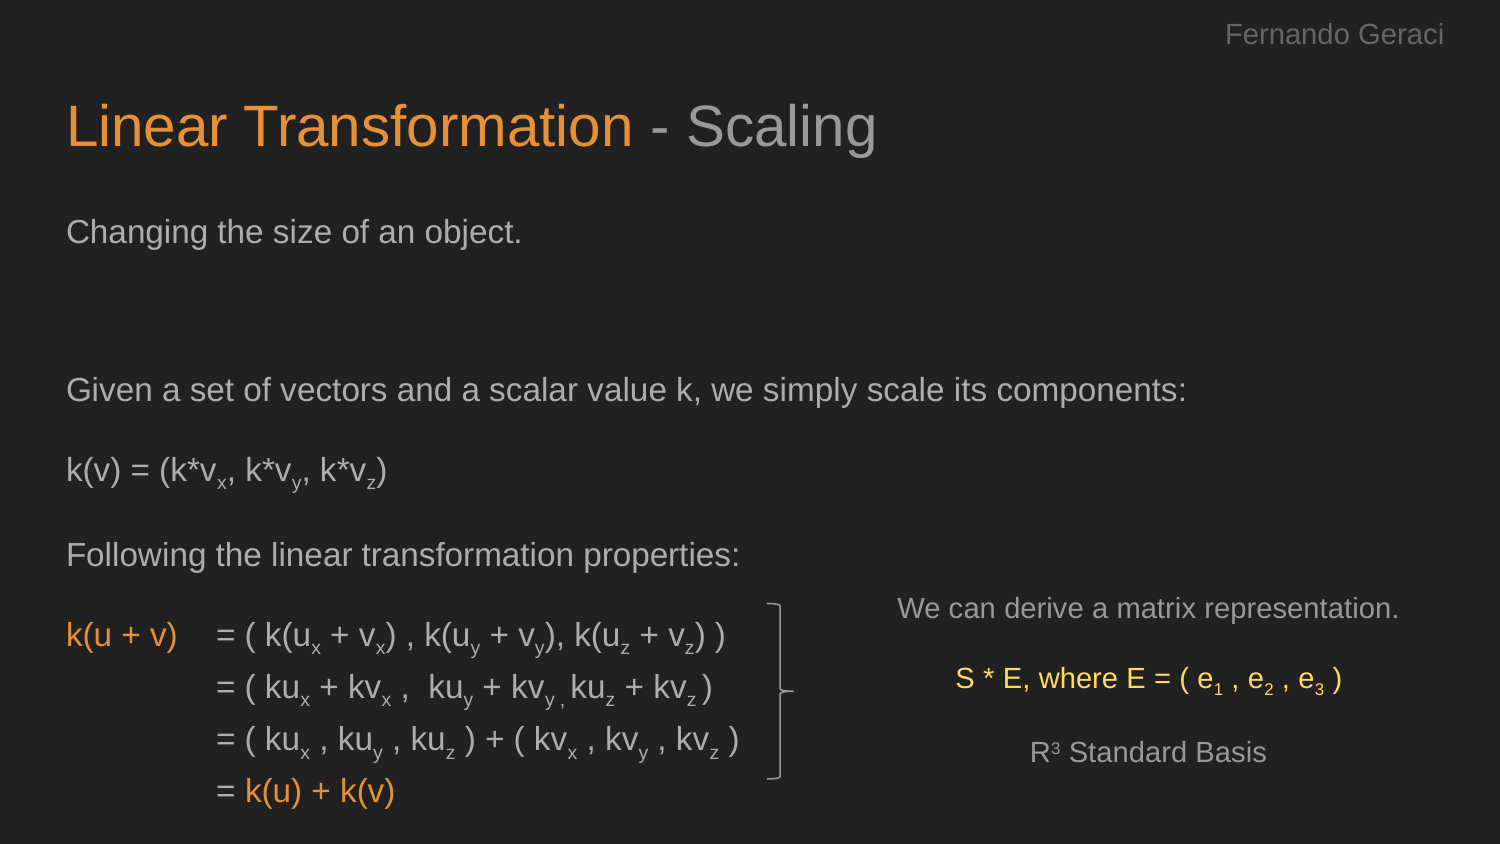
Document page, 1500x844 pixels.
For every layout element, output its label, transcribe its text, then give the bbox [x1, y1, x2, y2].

list Changing the size of an object. Given a set of vectors and a scalar value k, we simply scale its components: k(v) = (k*vx, k*vy, k*vz) Following the linear transformation properties: k(u + v) = ( k(ux + vx) , k(uy + vy), k(uz + vz) ) = ( kux + kvx , kuy + kvy , kuz + kvz ) = ( kux , kuy , kuz ) + ( kvx , kvy , kvz ) = k(u) + k(v) [51, 189, 1449, 844]
text_box [766, 603, 794, 779]
text_box Fernando Geraci [1169, 0, 1500, 69]
text_box We can derive a matrix representation. S * E, where E = ( e1 , e2 , e3 ) R3 Standard Basis [848, 574, 1449, 809]
title Linear Transformation - Scaling [51, 72, 1449, 167]
